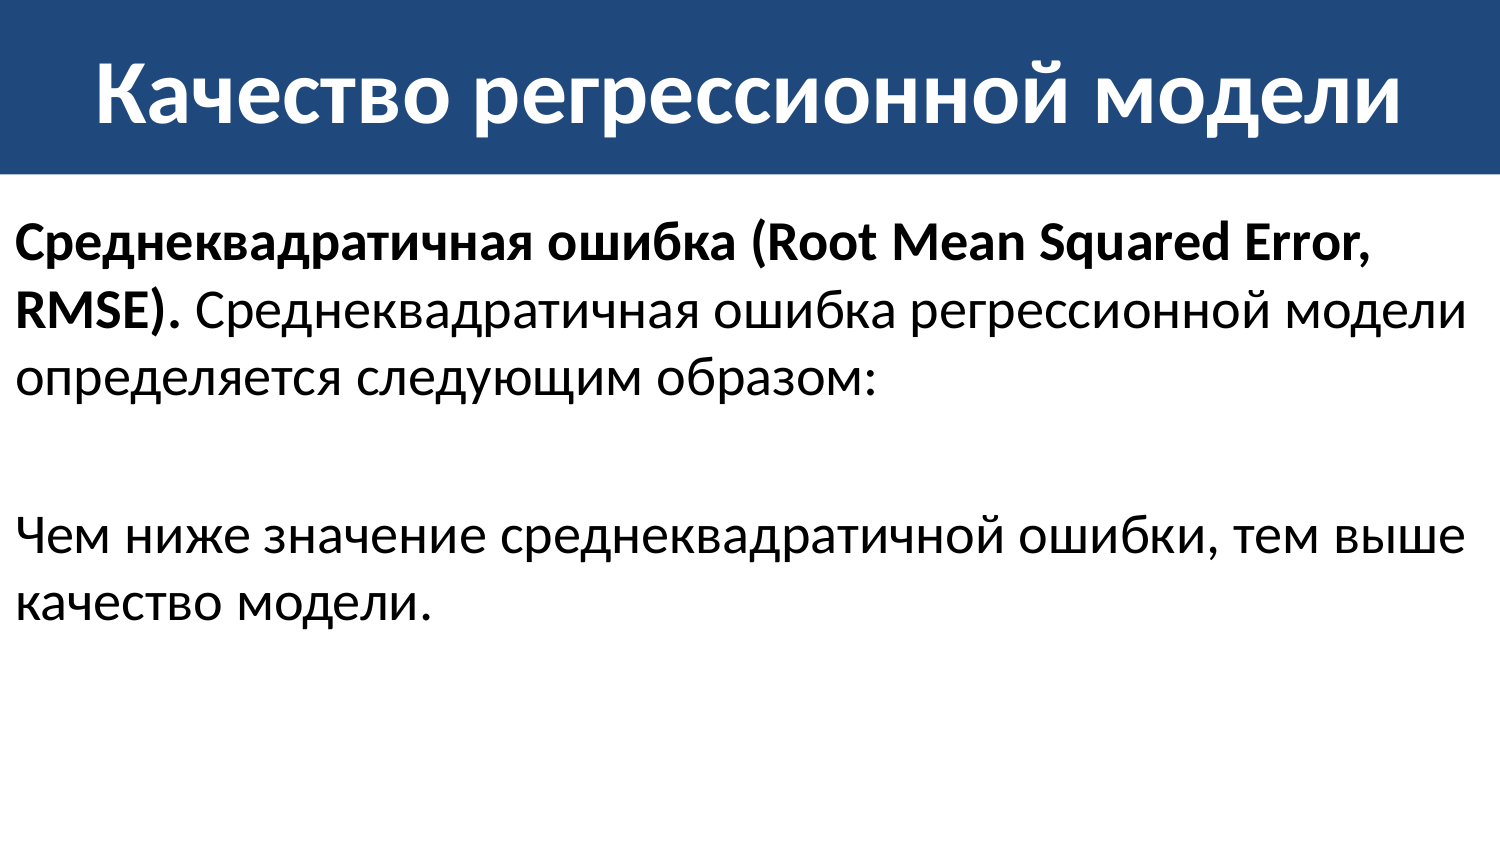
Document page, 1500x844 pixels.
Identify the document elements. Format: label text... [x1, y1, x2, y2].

title Качество регрессионной модели [0, 0, 1500, 175]
